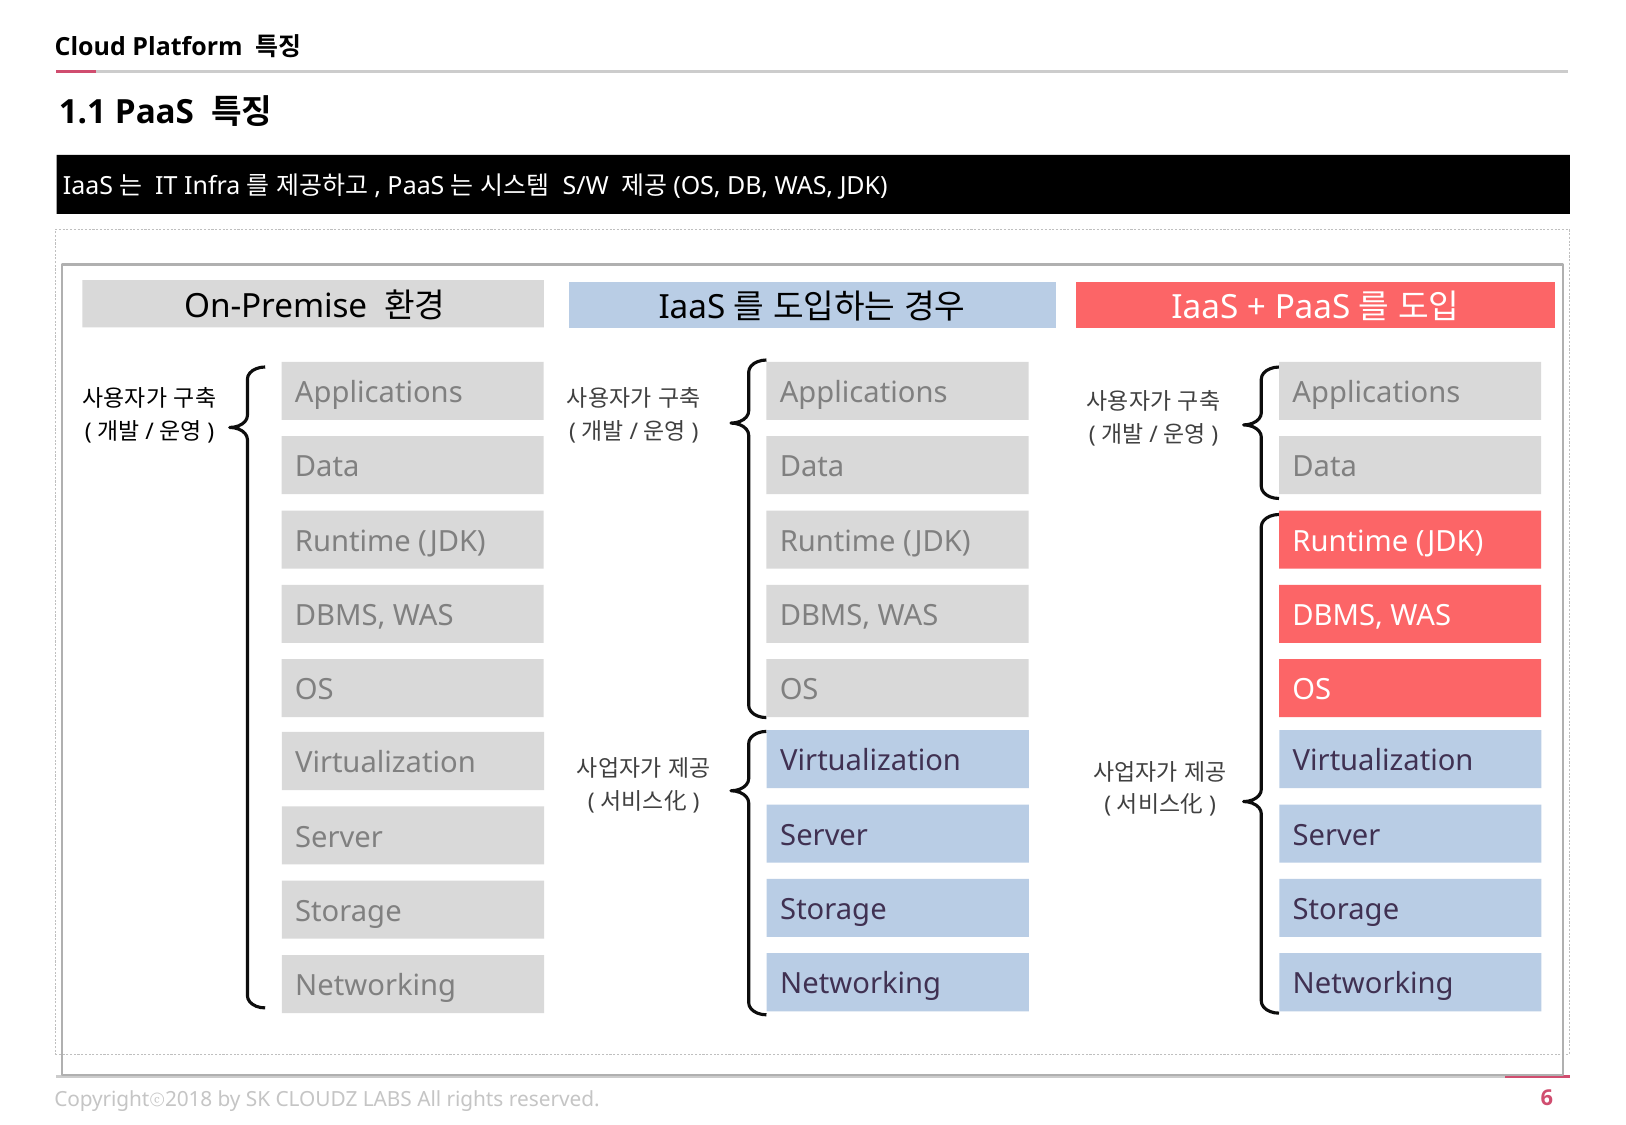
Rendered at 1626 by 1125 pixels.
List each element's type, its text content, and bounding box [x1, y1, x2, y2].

list Cloud Platform 특징 [40, 30, 937, 78]
list 1.1 PaaS 특징 [58, 78, 1570, 142]
list IaaS는 IT Infra를 제공하고, PaaS는 시스템 S/W 제공(OS, DB, WAS, JDK) [56, 154, 1570, 214]
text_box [62, 249, 1564, 1086]
footer Copyrightⓒ2018 by SK CLOUDZ LABS All rights reserved. [39, 1072, 895, 1124]
